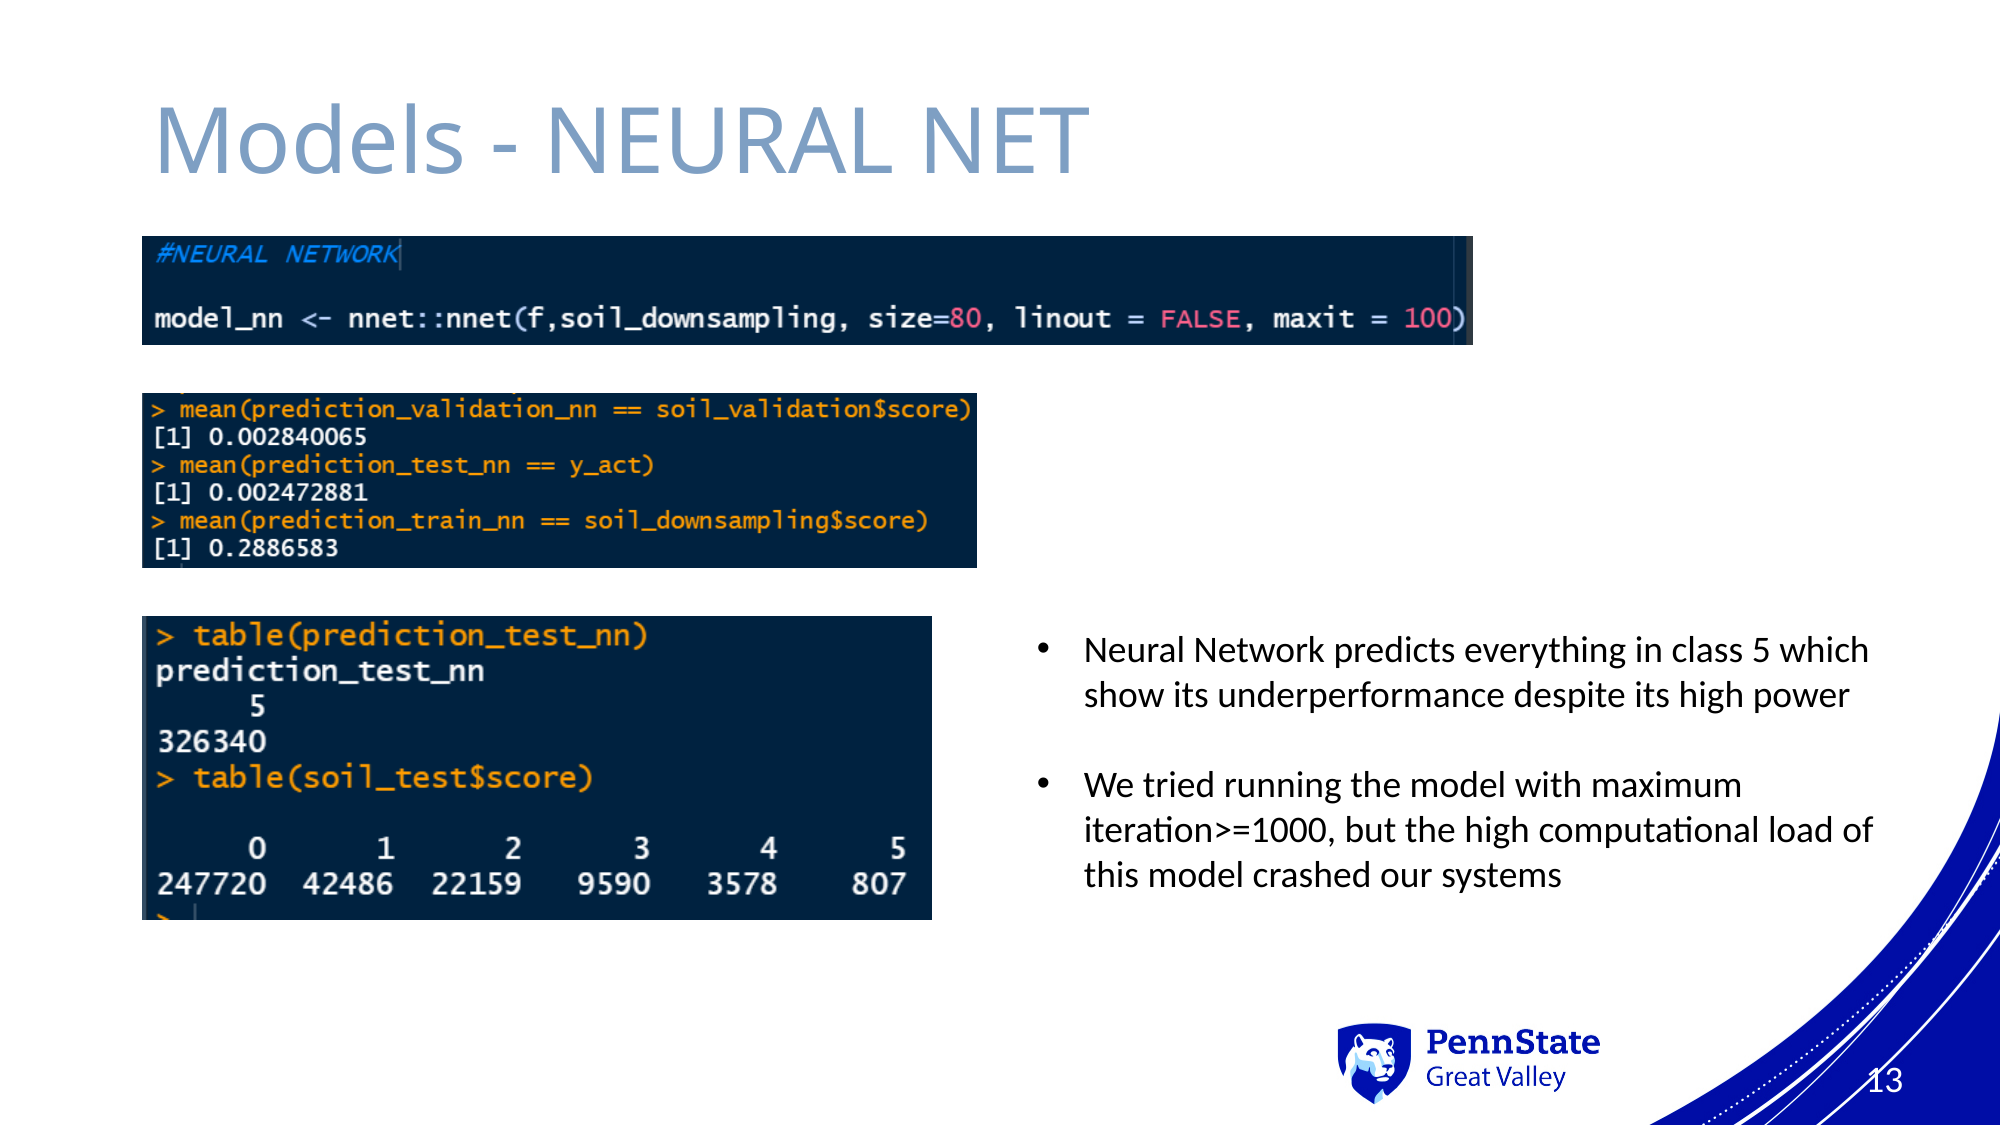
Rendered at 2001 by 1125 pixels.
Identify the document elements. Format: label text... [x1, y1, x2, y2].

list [142, 236, 1473, 345]
text_box Neural Network predicts everything in class 5 which show its underperformance despite its high power We tried running the model with maximum iteration>=1000, but the high computational load of this model crashed our systems [1021, 617, 1924, 993]
title Models - NEURAL NET [137, 59, 1863, 229]
picture [0, 0, 2000, 1125]
